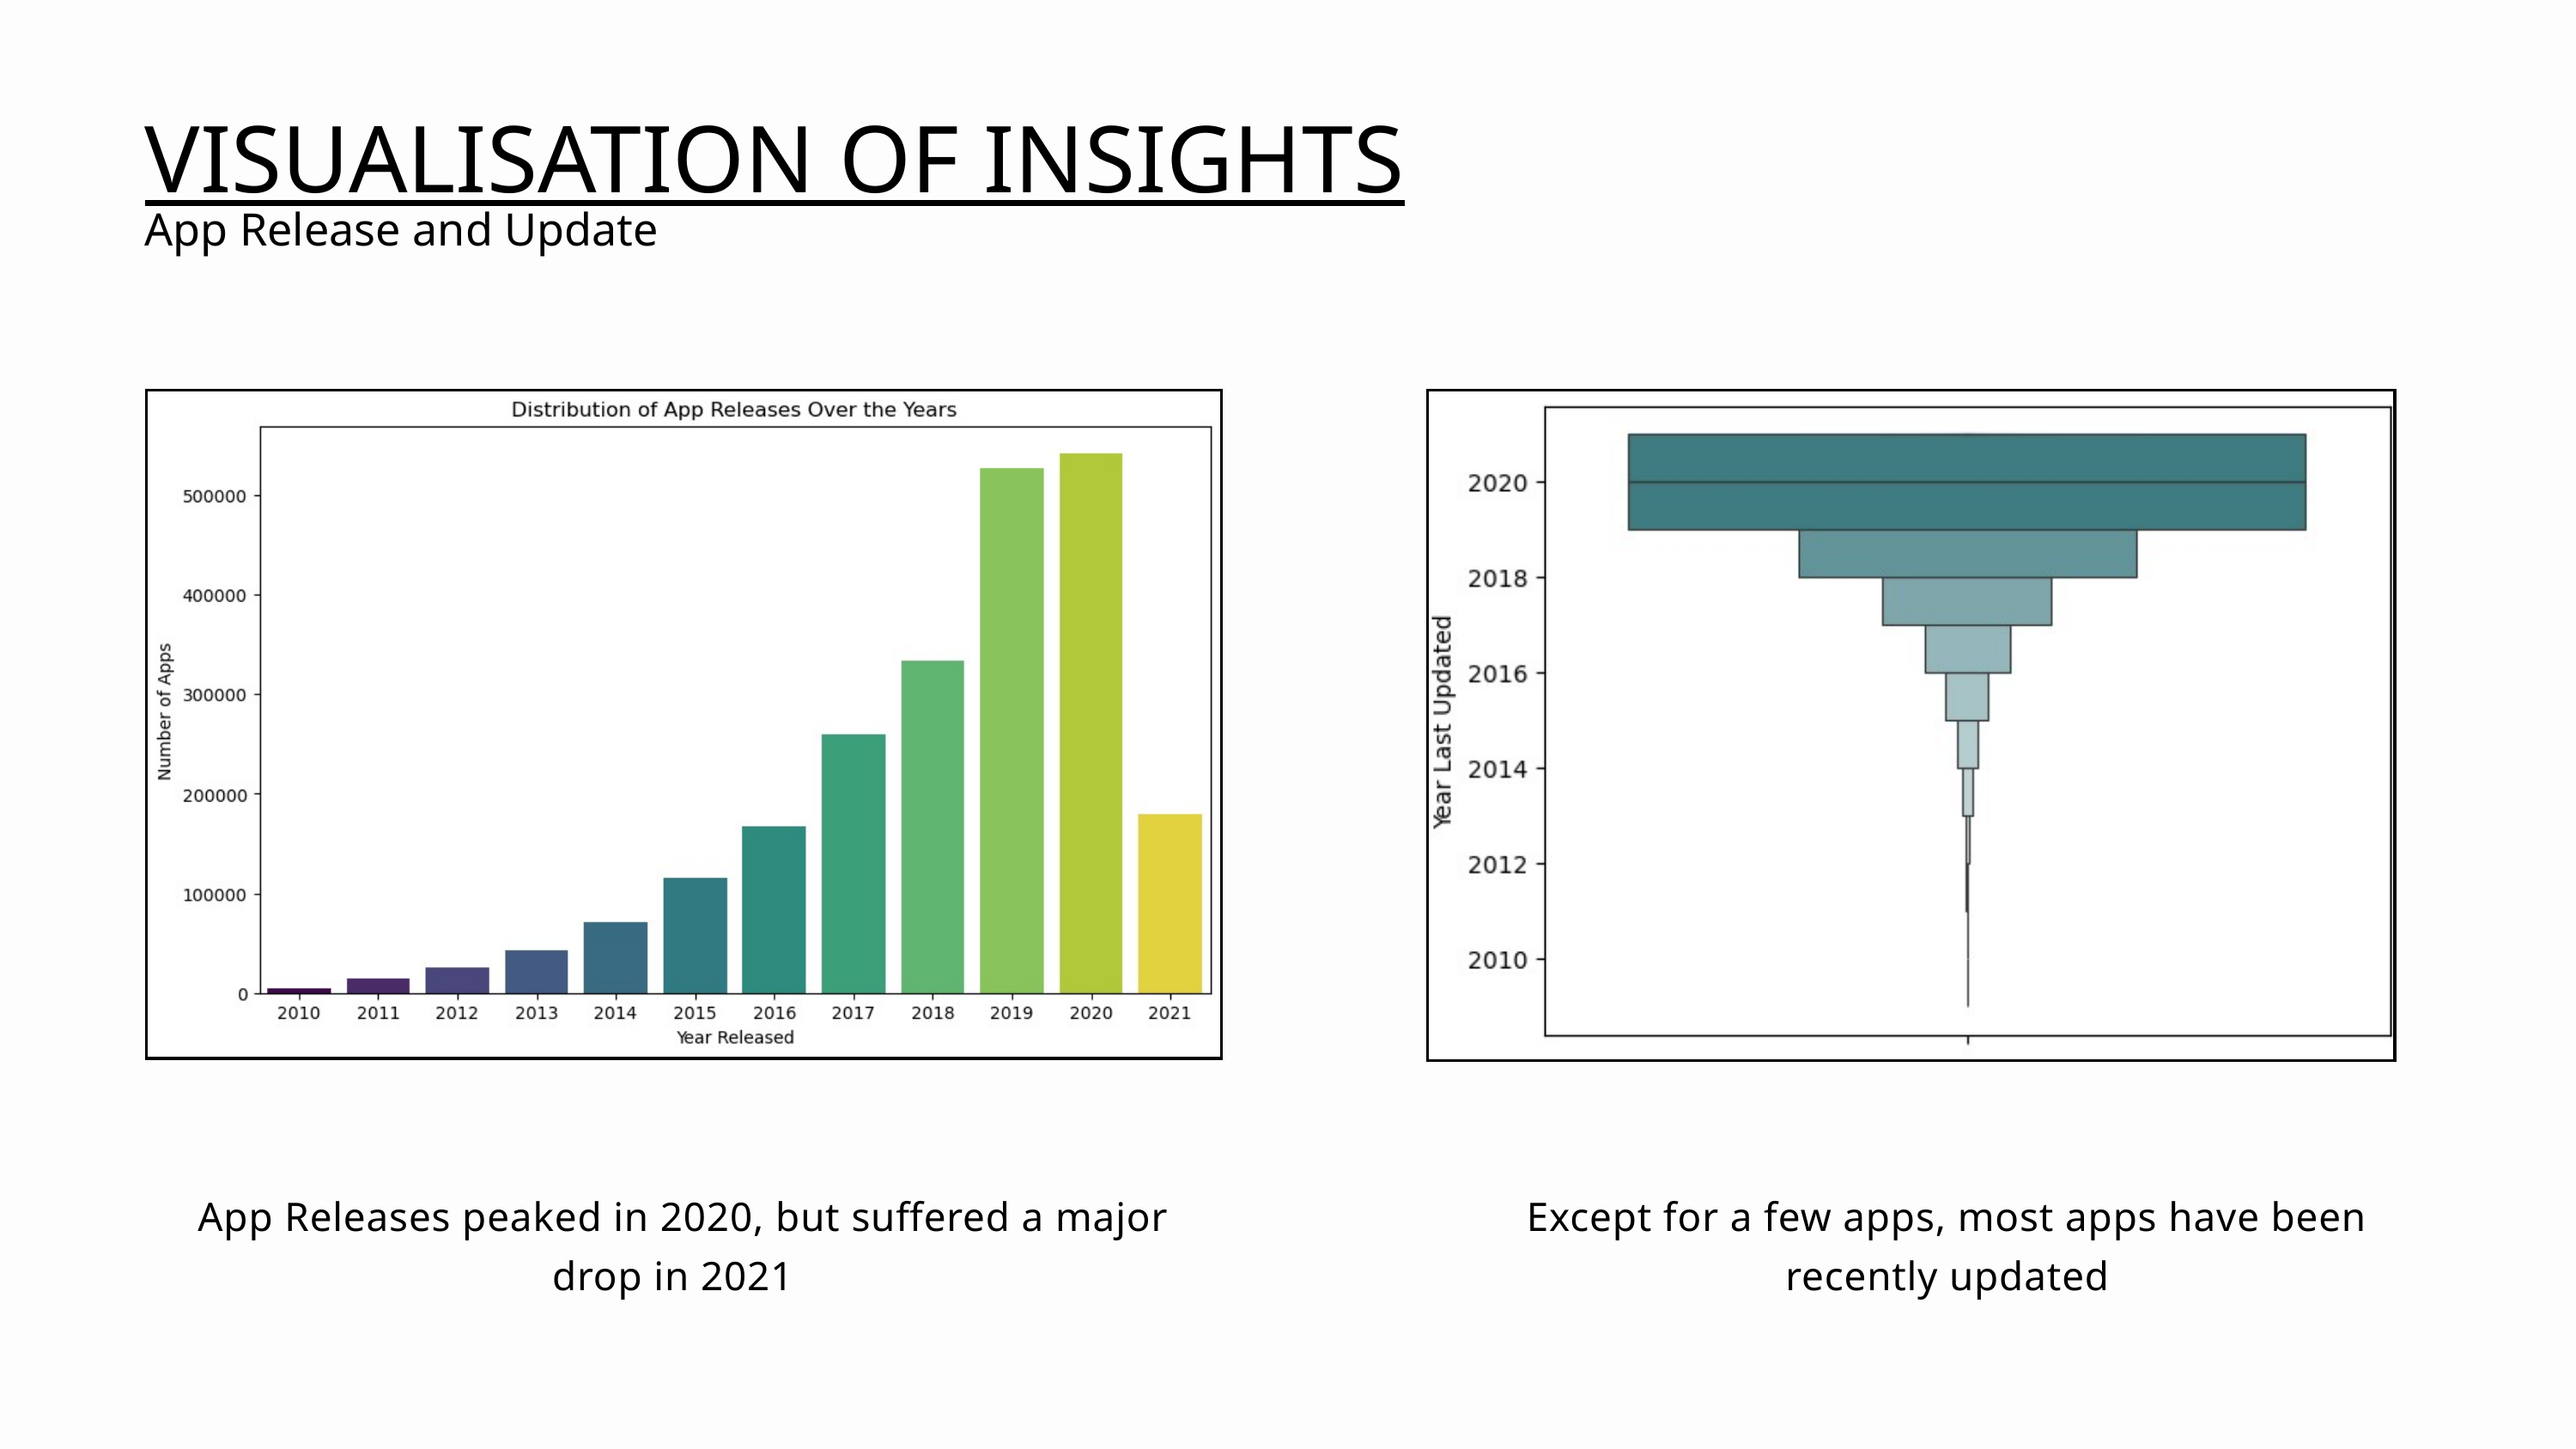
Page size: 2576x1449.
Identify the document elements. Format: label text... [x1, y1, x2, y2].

text_box VISUALISATION OF INSIGHTS [144, 59, 1636, 212]
text_box [146, 390, 1222, 1059]
text_box App Release and Update [144, 191, 684, 255]
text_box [1463, 1141, 2432, 1369]
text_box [145, 1141, 1223, 1369]
text_box [1427, 390, 2396, 1061]
